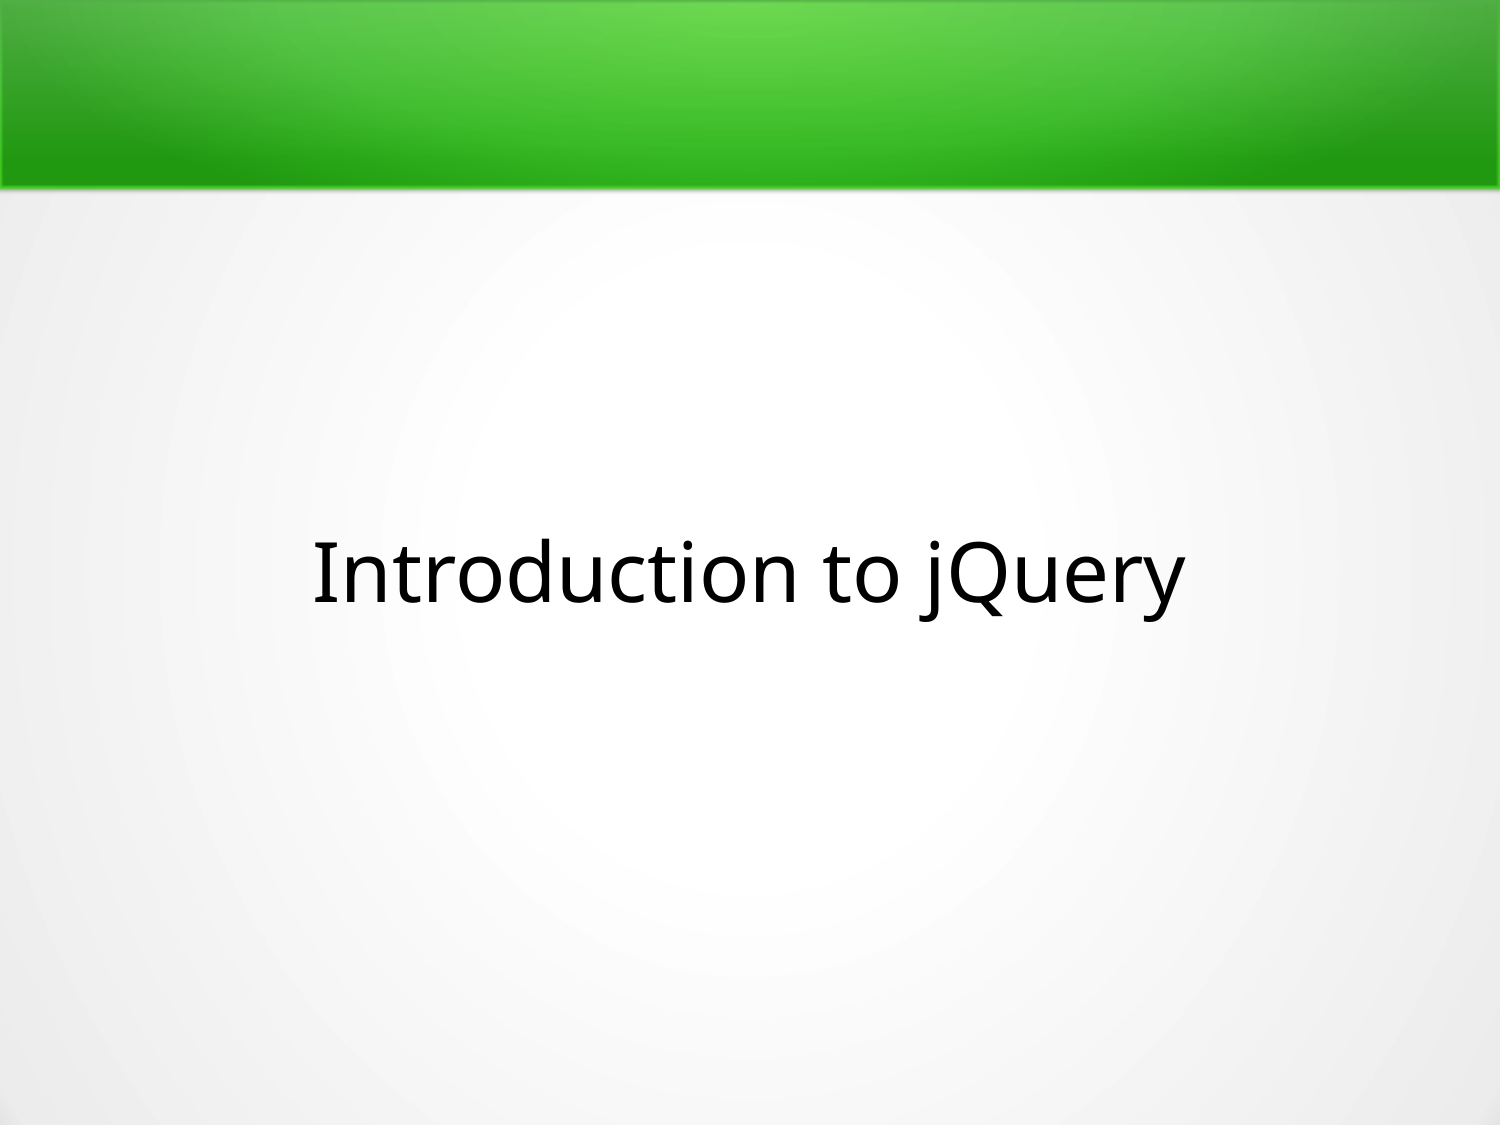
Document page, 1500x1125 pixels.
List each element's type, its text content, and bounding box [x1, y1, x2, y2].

picture [0, 0, 1500, 1125]
text_box Introduction to jQuery [75, 474, 1425, 663]
